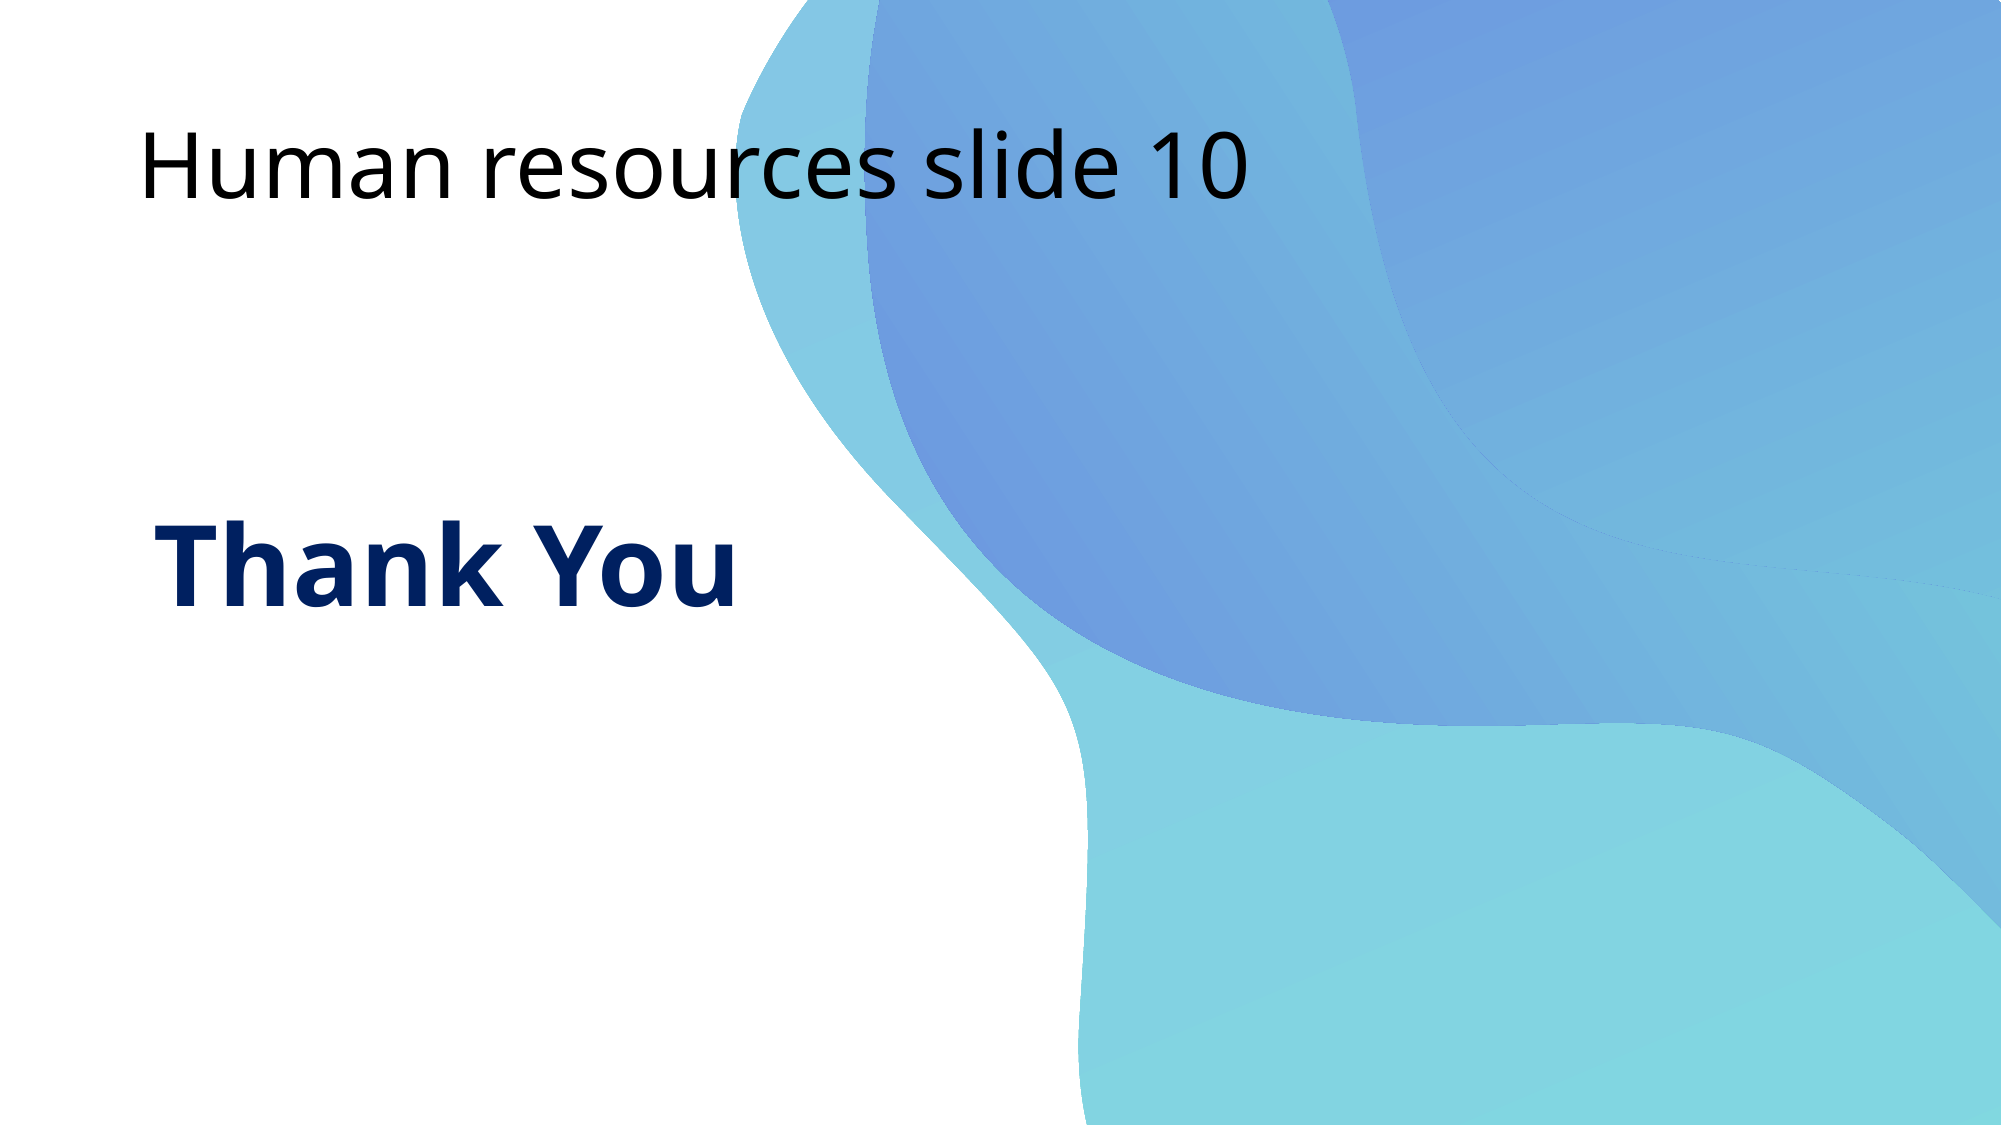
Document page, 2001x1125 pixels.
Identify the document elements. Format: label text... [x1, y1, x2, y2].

title Human resources slide 10 [137, 59, 796, 278]
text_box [796, 0, 2000, 1125]
text_box Thank You [153, 494, 796, 630]
